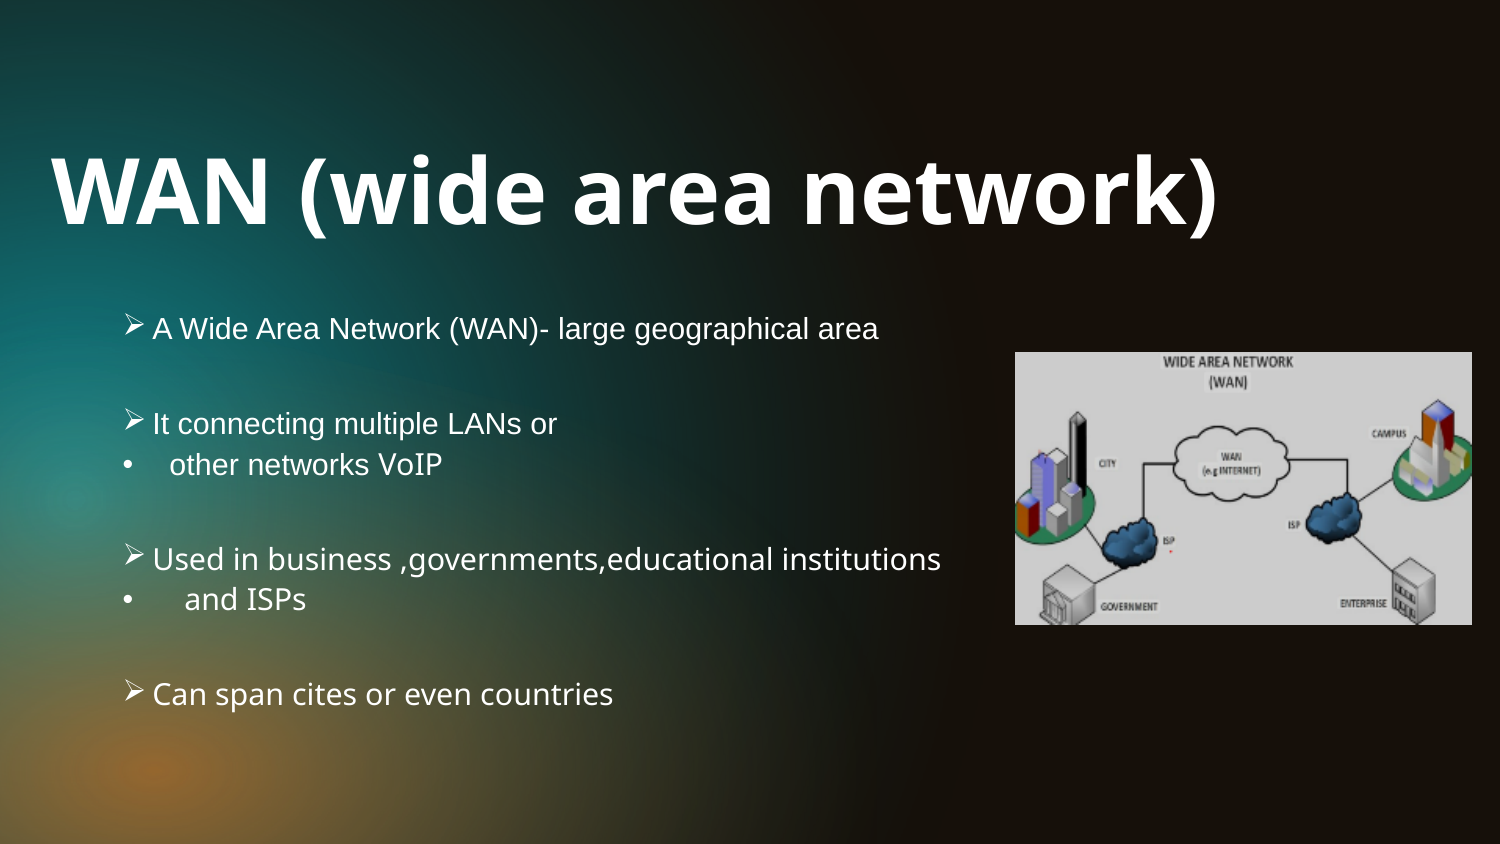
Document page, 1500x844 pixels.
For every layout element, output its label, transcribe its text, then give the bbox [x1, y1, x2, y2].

text_box [218, 504, 369, 655]
list A Wide Area Network (WAN)- large geographical area It connecting multiple LANs or other networks VoIP Used in business ,governments,educational institutions and ISPs Can span cites or even countries [4, 106, 1355, 718]
text_box WAN (wide area network) [37, 125, 1322, 251]
picture [0, 0, 1065, 844]
picture [1014, 352, 1472, 625]
